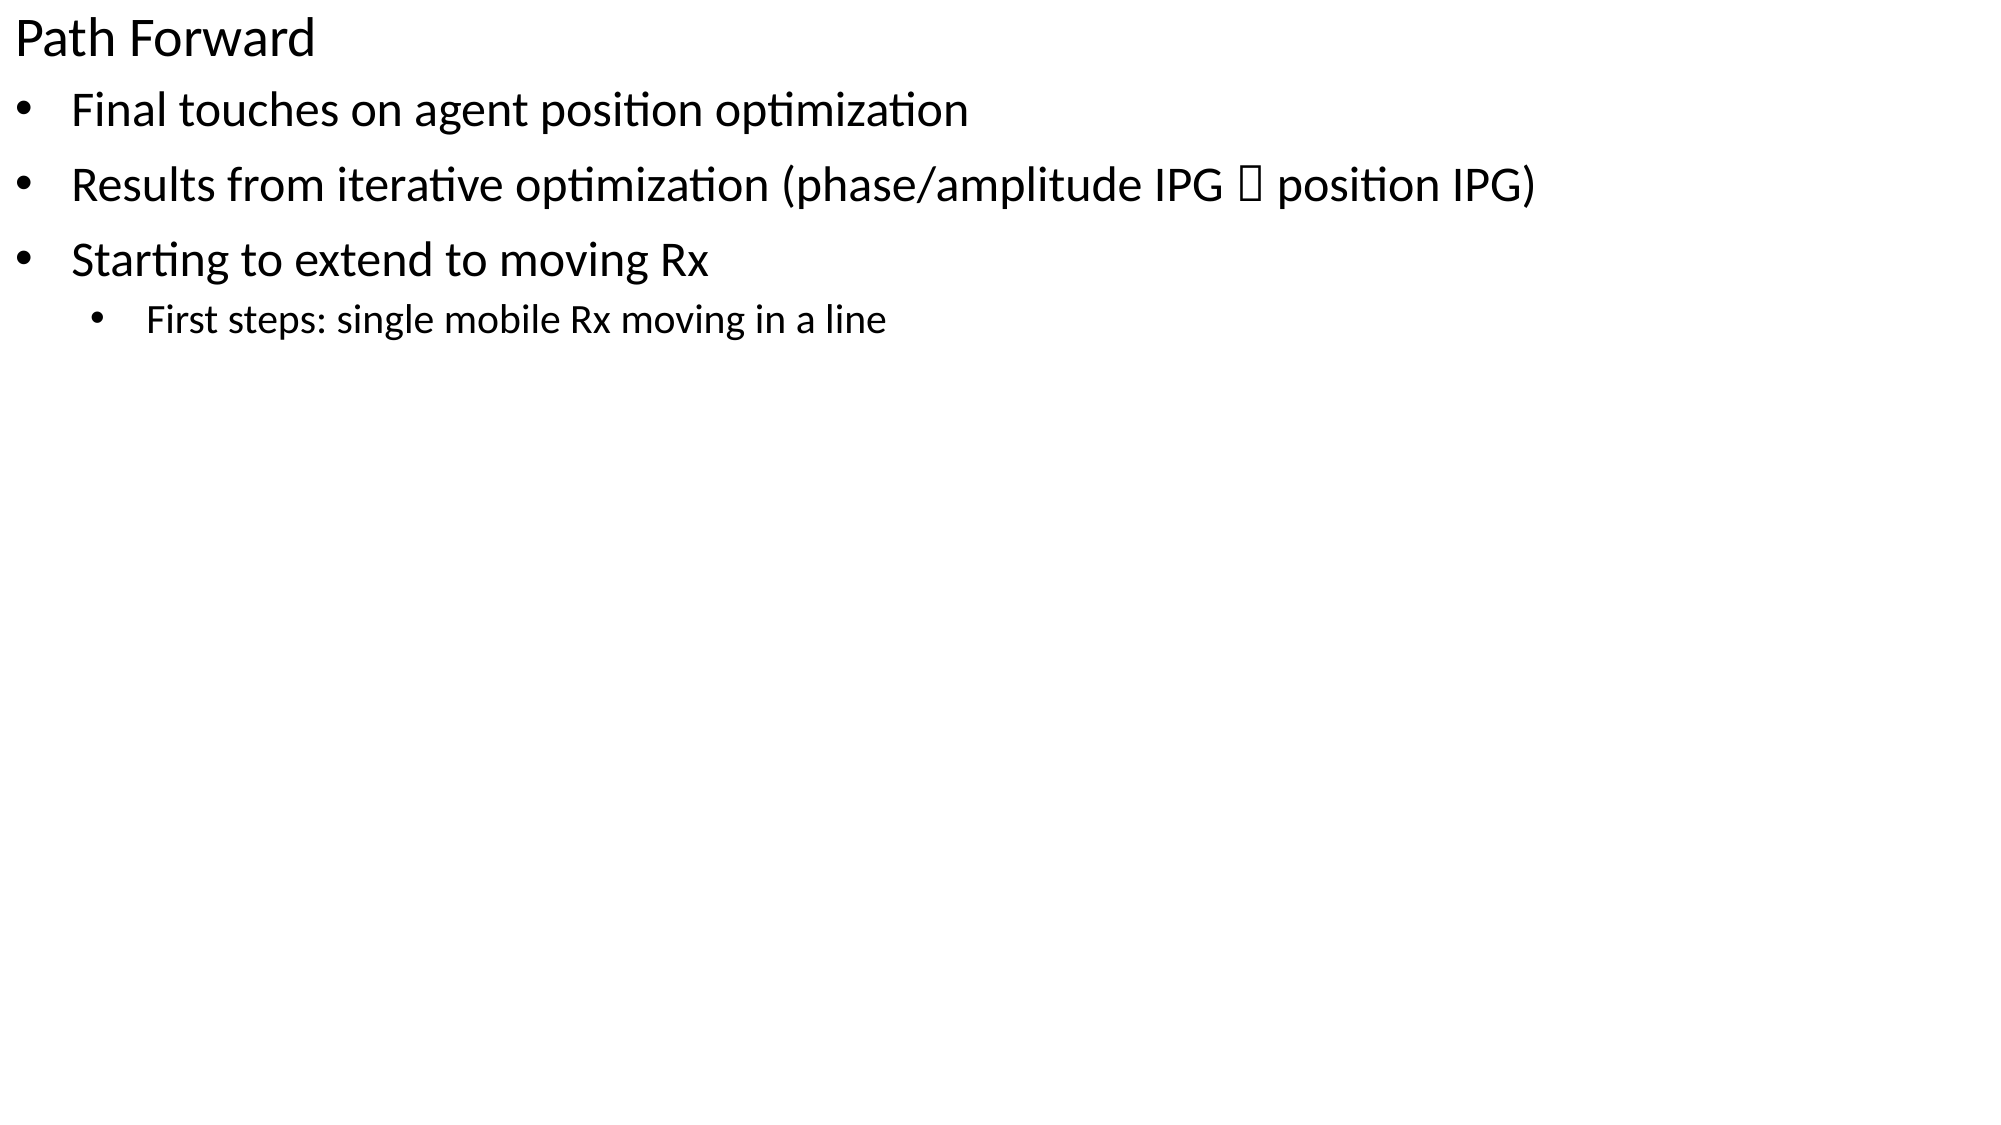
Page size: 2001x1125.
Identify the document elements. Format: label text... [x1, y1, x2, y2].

subtitle Final touches on agent position optimization Results from iterative optimization (phase/amplitude IPG  position IPG) Starting to extend to moving Rx First steps: single mobile Rx moving in a line [0, 75, 1955, 165]
title Path Forward [0, 0, 2000, 76]
